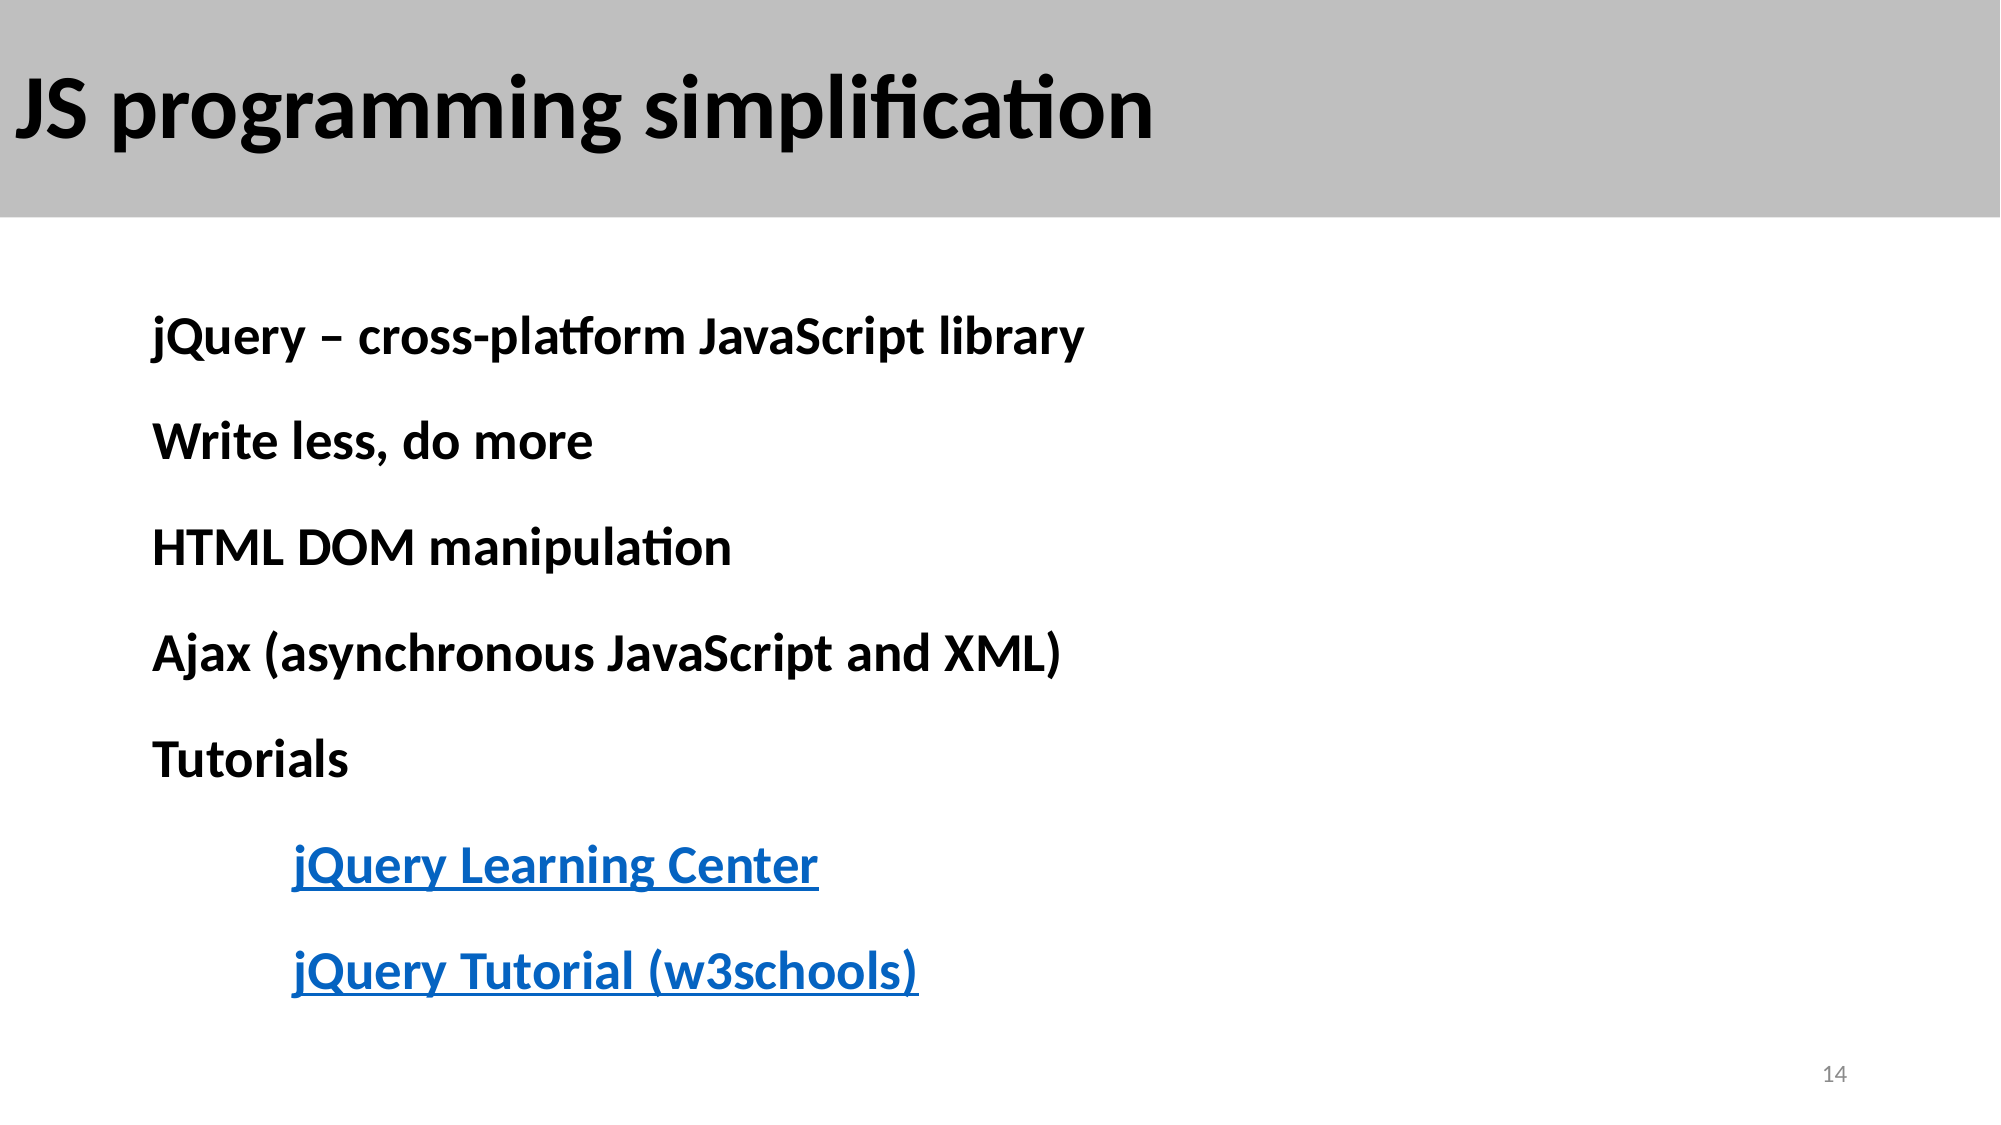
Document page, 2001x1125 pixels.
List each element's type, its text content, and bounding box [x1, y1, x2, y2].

list jQuery – cross-platform JavaScript library Write less, do more HTML DOM manipulation Ajax (asynchronous JavaScript and XML) Tutorials jQuery Learning Center jQuery Tutorial (w3schools) [137, 299, 1863, 1014]
slide_number 14 [1412, 1042, 1863, 1103]
title JS programming simplification [0, 0, 2000, 218]
